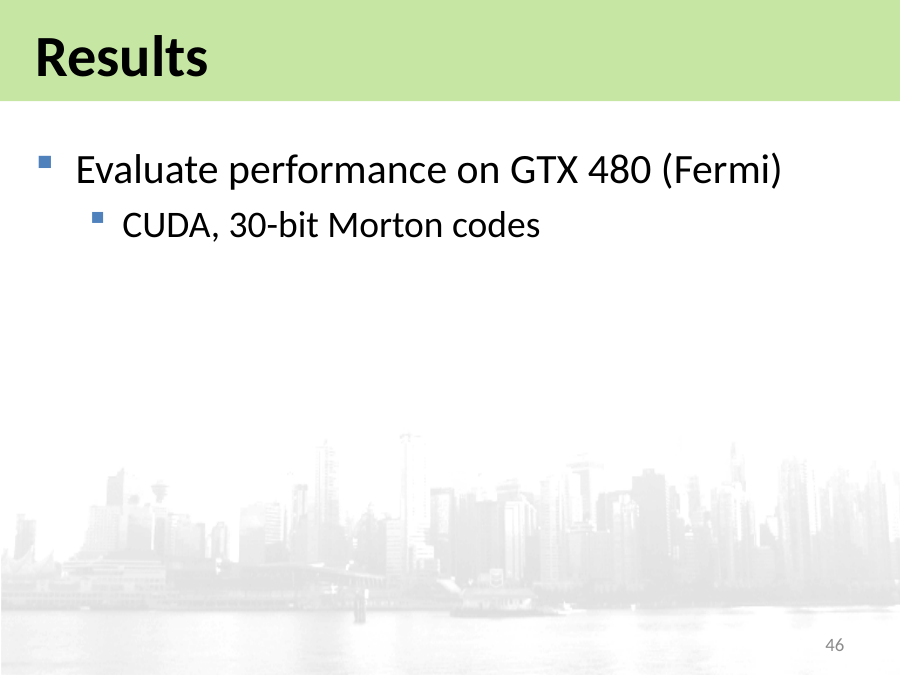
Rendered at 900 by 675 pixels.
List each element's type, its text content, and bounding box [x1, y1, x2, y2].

list Evaluate performance on GTX 480 (Fermi) CUDA, 30-bit Morton codes [24, 136, 856, 604]
title Results [24, 11, 872, 95]
slide_number 46 [644, 625, 856, 662]
title Lauterbach et al. [2009] [0, 0, 900, 102]
